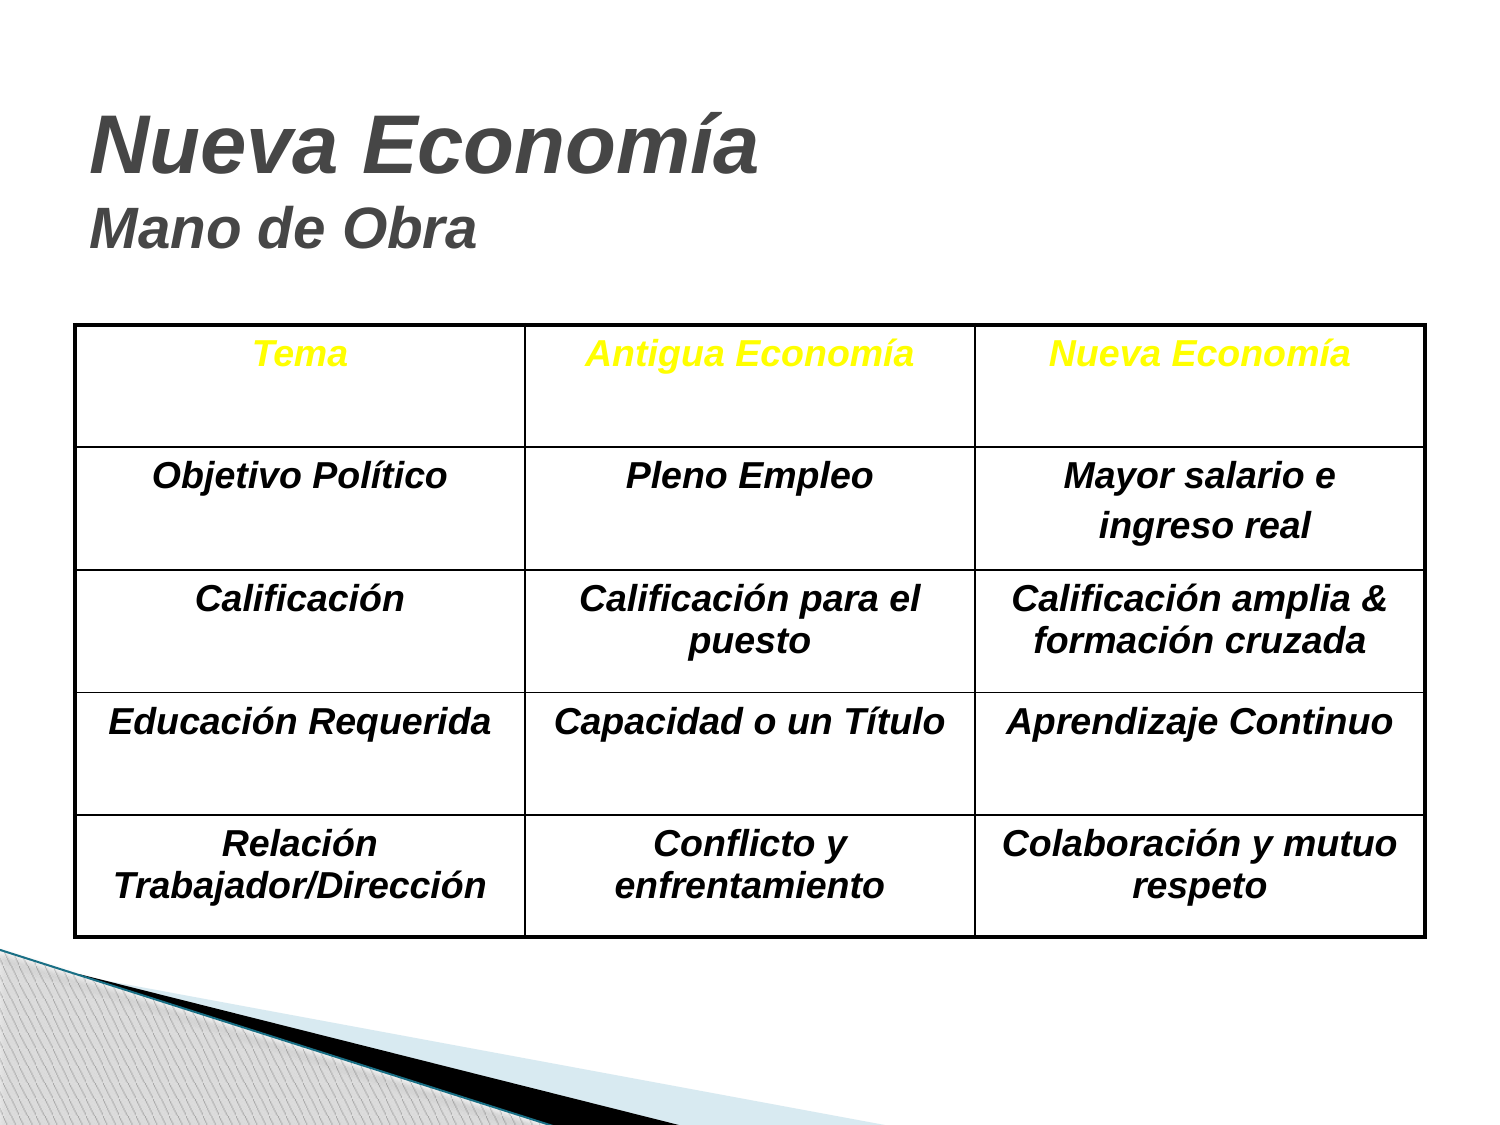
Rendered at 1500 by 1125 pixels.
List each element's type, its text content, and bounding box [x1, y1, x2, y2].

table_cell Pleno Empleo [526, 448, 974, 569]
table_cell Educación Requerida [77, 693, 524, 814]
table_cell Aprendizaje Continuo [976, 693, 1423, 814]
table_cell Colaboración y mutuo respeto [976, 816, 1423, 935]
table_header Nueva Economía [976, 327, 1423, 446]
table_cell Mayor salario e ingreso real [976, 448, 1423, 569]
title Nueva Economía Mano de Obra [75, 62, 1425, 288]
table_cell Capacidad o un Título [526, 693, 974, 814]
table_cell Calificación [77, 571, 524, 692]
table_header Tema [77, 327, 524, 446]
table_cell Conflicto y enfrentamiento [526, 816, 974, 935]
table_header Antigua Economía [526, 327, 974, 446]
table_cell Relación Trabajador/Dirección [77, 816, 524, 935]
table_cell Calificación para el puesto [526, 571, 974, 692]
table_cell Calificación amplia & formación cruzada [976, 571, 1423, 692]
table_cell Objetivo Político [77, 448, 524, 569]
